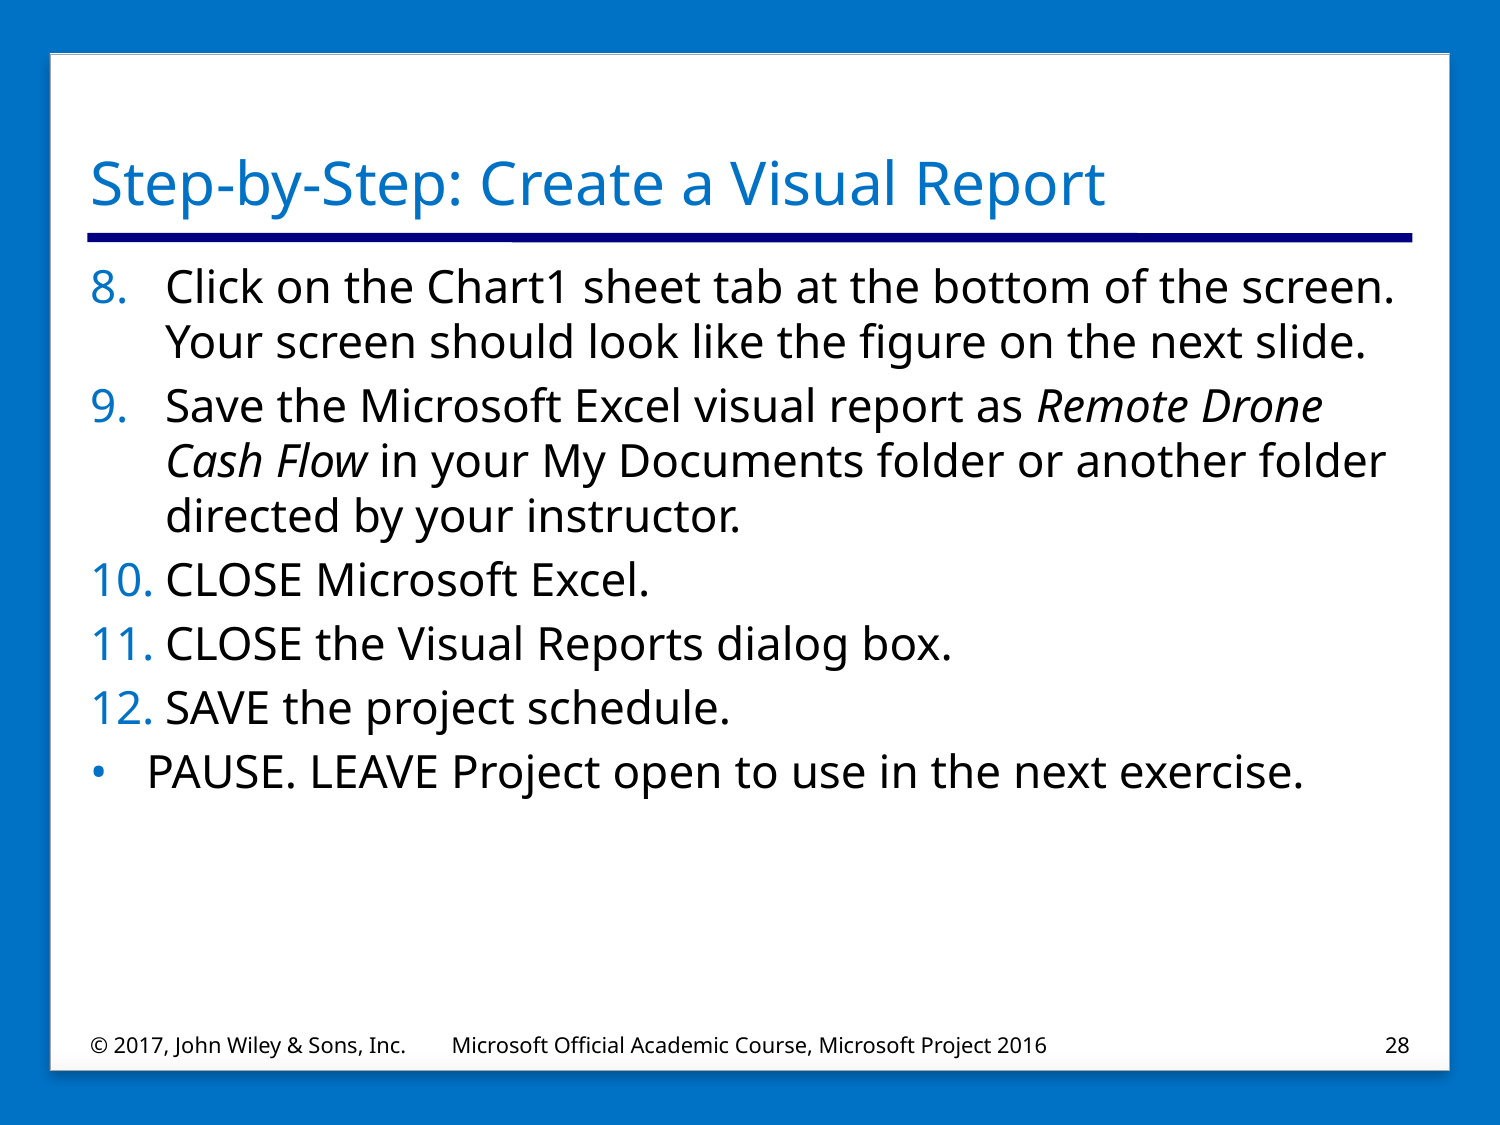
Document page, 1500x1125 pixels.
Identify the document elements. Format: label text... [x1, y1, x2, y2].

slide_number © 2017, John Wiley & Sons, Inc. [74, 1024, 426, 1103]
footer Microsoft Official Academic Course, Microsoft Project 2016 [431, 1024, 1069, 1103]
title Step-by-Step: Create a Visual Report [74, 74, 1426, 226]
slide_number 28 [1074, 1024, 1426, 1103]
list Click on the Chart1 sheet tab at the bottom of the screen. Your screen should look like the figure on the next slide. Save the Microsoft Excel visual report as Remote Drone Cash Flow in your My Documents folder or another folder directed by your instructor. CLOSE Microsoft Excel. CLOSE the Visual Reports dialog box. SAVE the project schedule. PAUSE. LEAVE Project open to use in the next exercise. [75, 249, 1425, 1063]
